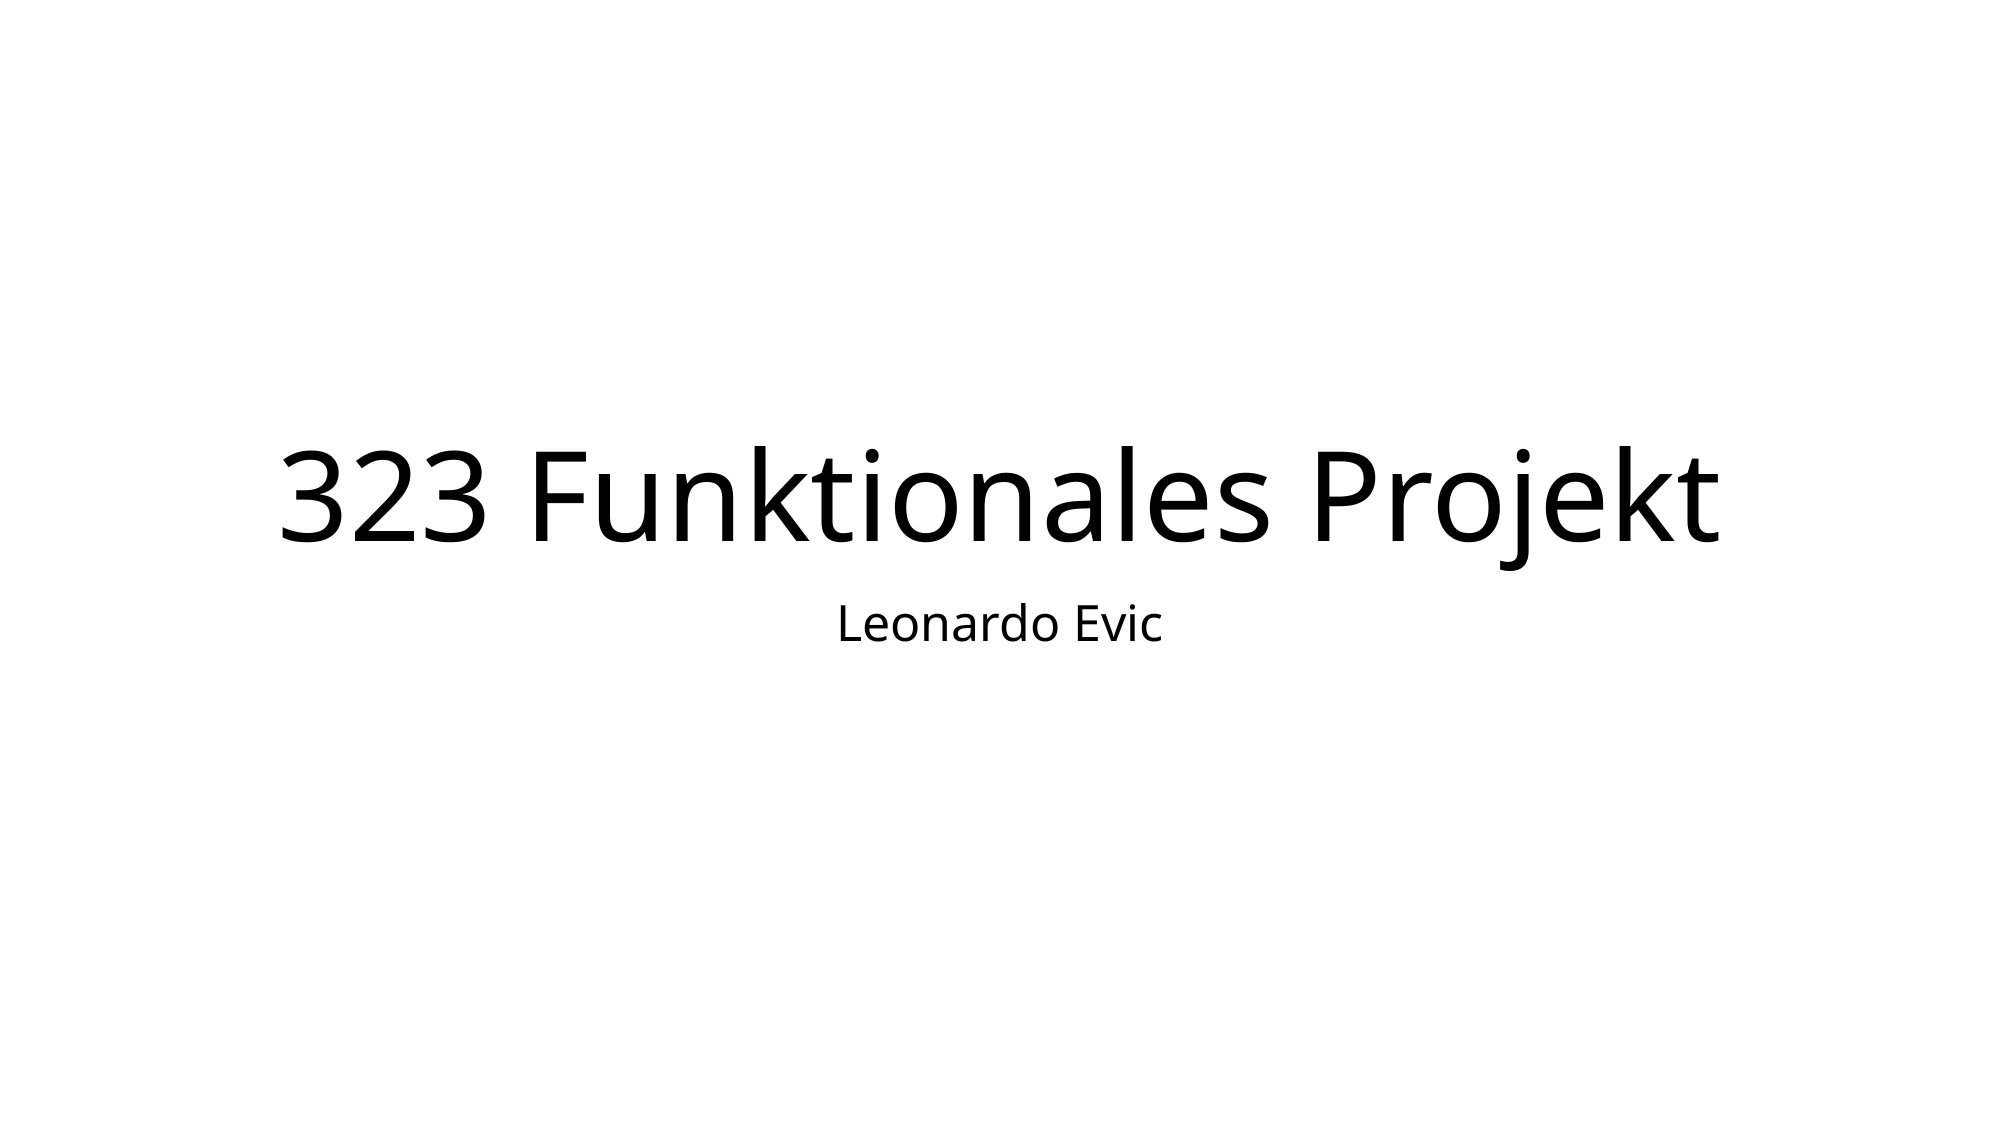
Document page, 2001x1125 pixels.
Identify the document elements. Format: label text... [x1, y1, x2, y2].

title 323 Funktionales Projekt [249, 184, 1750, 576]
subtitle Leonardo Evic [249, 590, 1750, 863]
